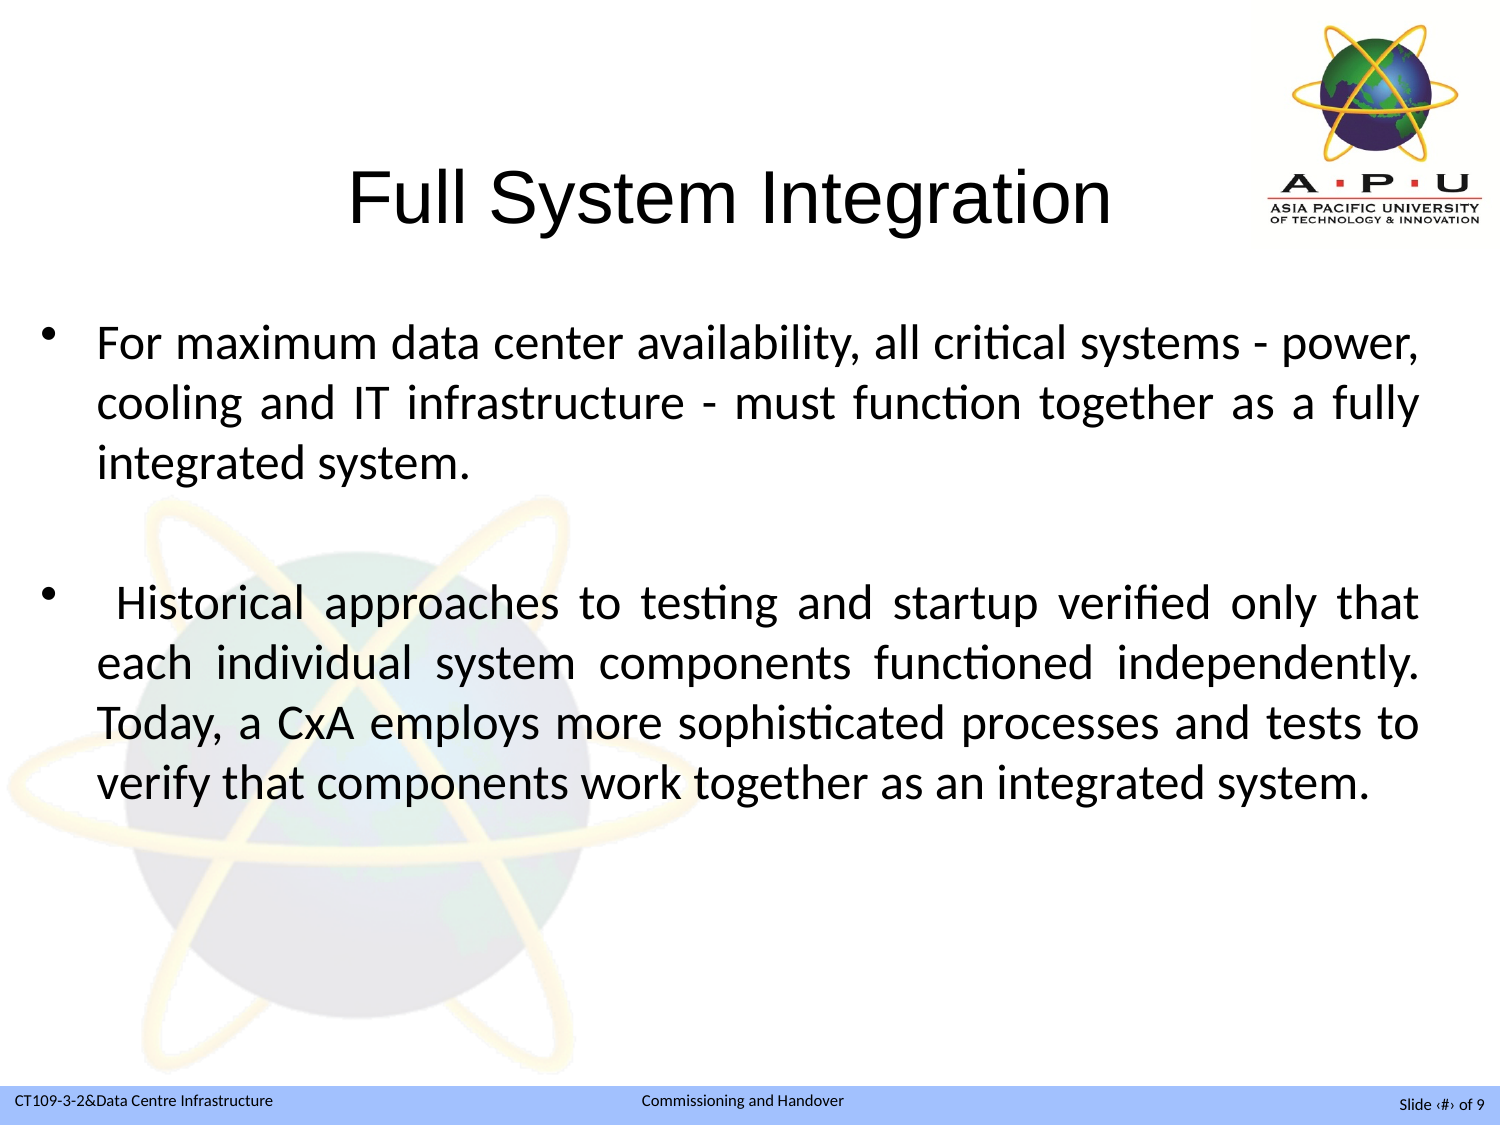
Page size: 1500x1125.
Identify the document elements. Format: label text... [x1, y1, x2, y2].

footer Slide ‹#› of 9 [1024, 1086, 1500, 1125]
list For maximum data center availability, all critical systems - power, cooling and IT infrastructure - must function together as a fully integrated system. Historical approaches to testing and startup verified only that each individual system components functioned independently. Today, a CxA employs more sophisticated processes and tests to verify that components work together as an integrated system. [25, 303, 1436, 939]
picture [1251, 0, 1500, 249]
title Full System Integration [25, 85, 1436, 303]
